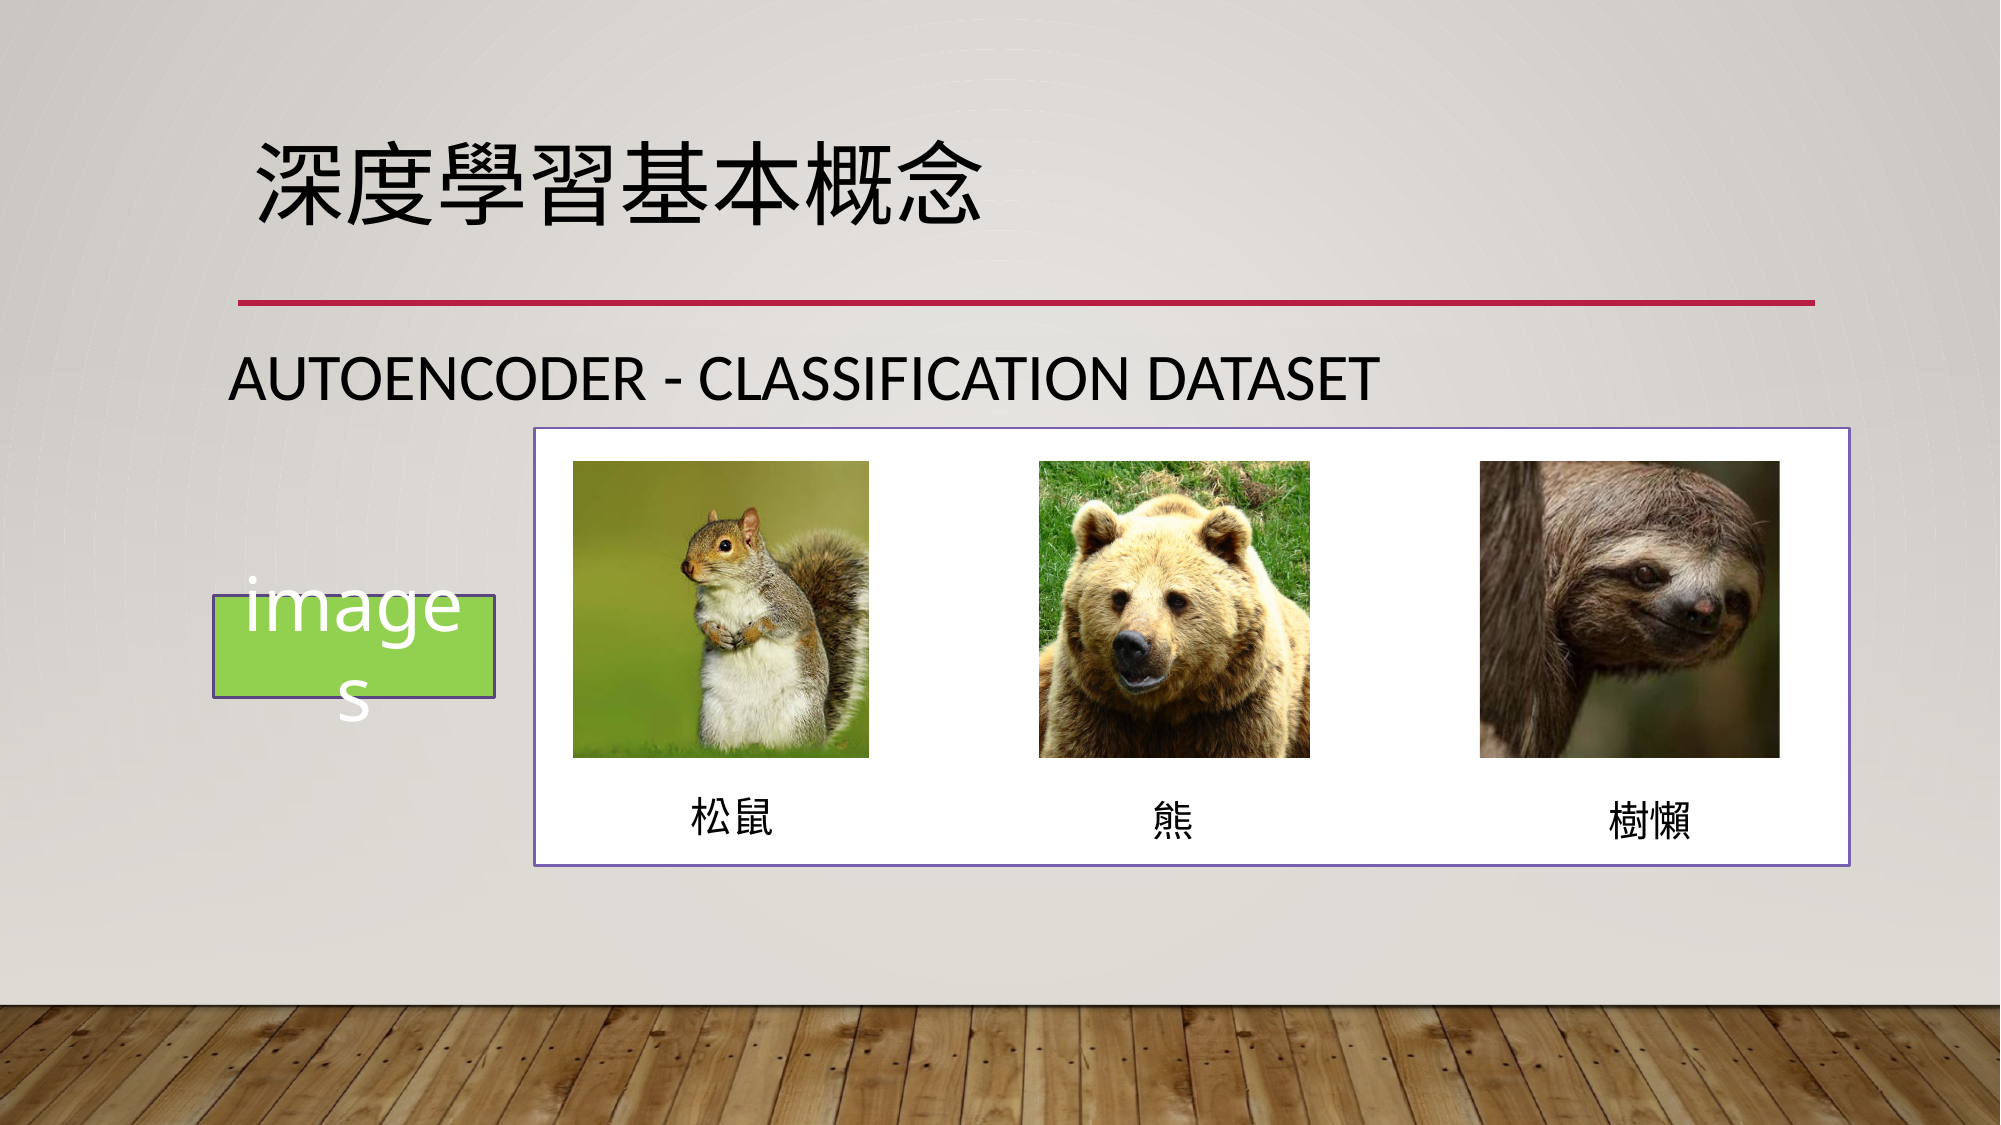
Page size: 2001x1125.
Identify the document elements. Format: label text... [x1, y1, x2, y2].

text_box [533, 427, 1851, 867]
title 深度學習基本概念 [238, 131, 1814, 305]
text_box 樹懶 [1593, 787, 1707, 852]
picture [573, 461, 870, 758]
text_box 熊 [1137, 787, 1210, 852]
picture [1479, 461, 1780, 758]
text_box Autoencoder - Classification Dataset [213, 335, 1780, 452]
text_box 松鼠 [675, 783, 789, 849]
picture [0, 1005, 2000, 1125]
picture [1038, 461, 1310, 758]
text_box images [212, 594, 496, 699]
